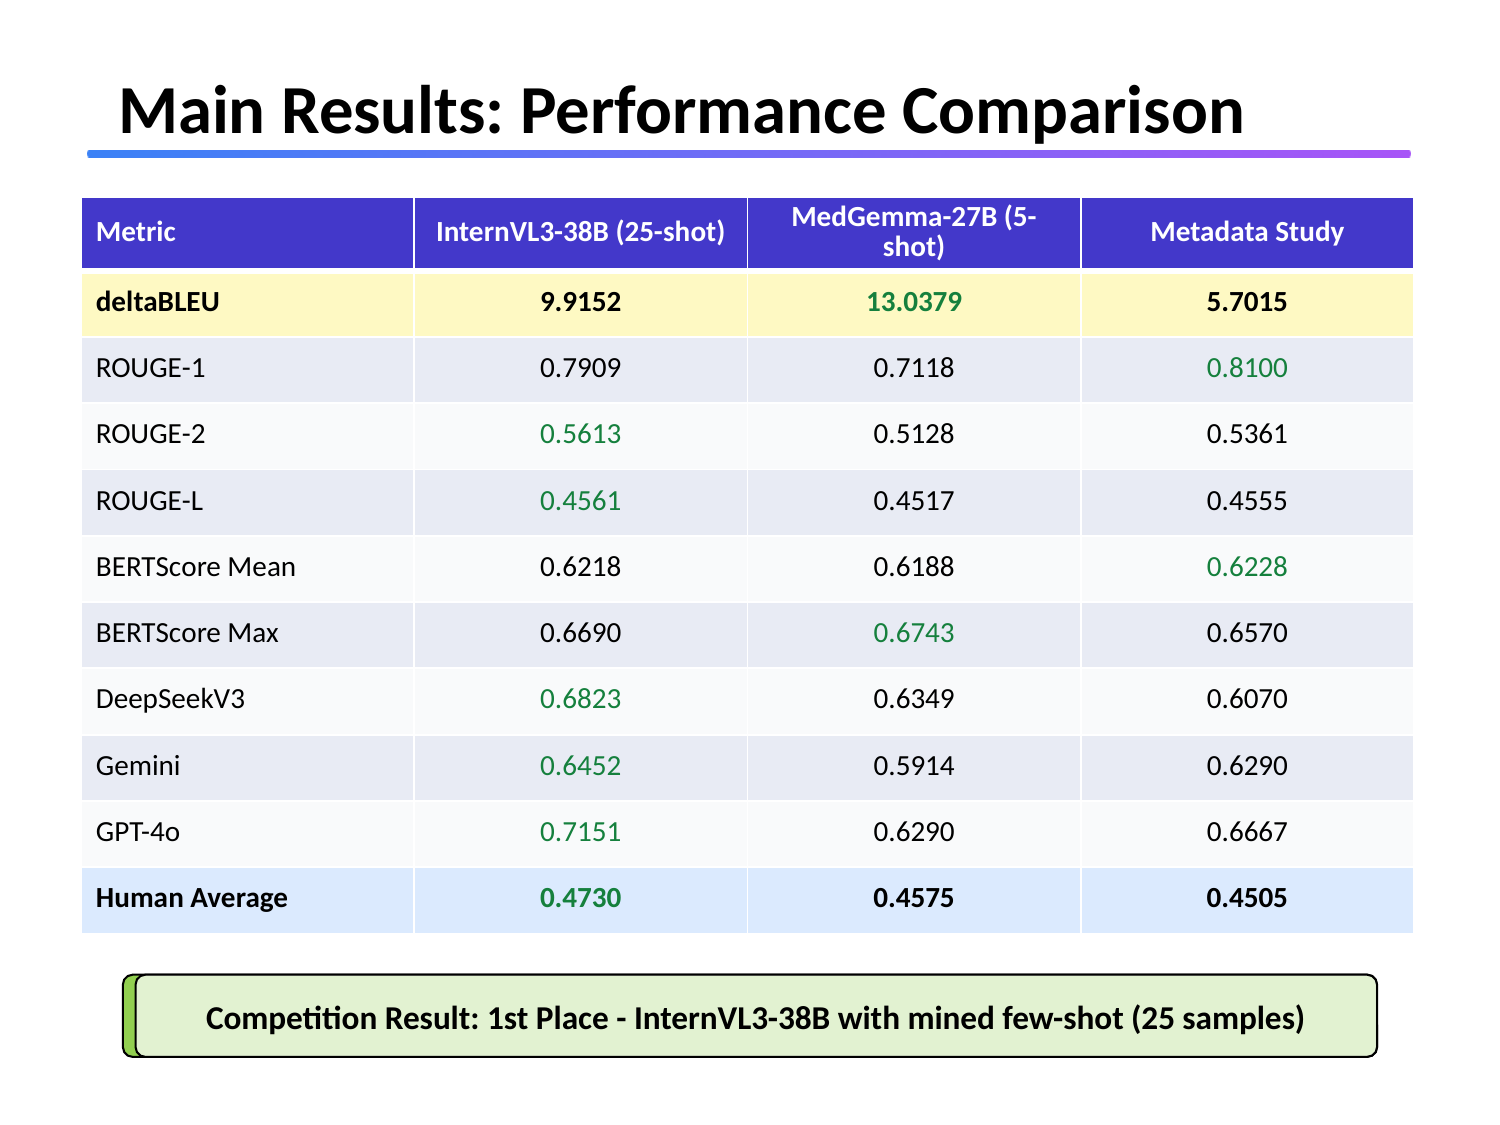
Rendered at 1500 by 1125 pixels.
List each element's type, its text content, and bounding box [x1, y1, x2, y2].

table_cell 0.7151 [415, 802, 747, 866]
picture [85, 150, 1415, 158]
table_cell 0.6188 [748, 537, 1080, 601]
table_cell 0.6070 [1082, 669, 1413, 734]
table_cell 5.7015 [1082, 274, 1413, 336]
table_cell 13.0379 [748, 274, 1080, 336]
table_cell 0.5361 [1082, 404, 1413, 469]
table_cell 0.5613 [415, 404, 747, 469]
table_cell DeepSeekV3 [82, 669, 413, 734]
table_cell 0.6290 [748, 802, 1080, 866]
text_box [122, 974, 1377, 1057]
table_cell 0.4517 [748, 470, 1080, 535]
table_cell 9.9152 [415, 274, 747, 336]
table_cell ROUGE-1 [82, 338, 413, 402]
table_cell 0.7909 [415, 338, 747, 402]
table_cell 0.7118 [748, 338, 1080, 402]
table_cell 0.5914 [748, 736, 1080, 800]
table_cell 0.6743 [748, 603, 1080, 667]
table_cell ROUGE-2 [82, 404, 413, 469]
table_cell 0.8100 [1082, 338, 1413, 402]
table_cell deltaBLEU [82, 274, 413, 336]
table_header MedGemma-27B (5-shot) [748, 198, 1080, 268]
table_header Metric [82, 198, 413, 268]
table_cell 0.6570 [1082, 603, 1413, 667]
table_cell Gemini [82, 736, 413, 800]
table_cell 0.6290 [1082, 736, 1413, 800]
table_cell BERTScore Mean [82, 537, 413, 601]
table_header Metadata Study [1082, 198, 1413, 268]
table_cell 0.6452 [415, 736, 747, 800]
table_cell 0.6218 [415, 537, 747, 601]
title Main Results: Performance Comparison [103, 158, 1397, 163]
table_cell 0.4575 [748, 868, 1080, 933]
table_cell Human Average [82, 868, 413, 933]
table_cell 0.4561 [415, 470, 747, 535]
table_cell 0.5128 [748, 404, 1080, 469]
table_cell 0.6690 [415, 603, 747, 667]
table_cell 0.4505 [1082, 868, 1413, 933]
table_cell 0.4730 [415, 868, 747, 933]
title Main Results: Performance Comparison [103, 59, 1397, 150]
table_cell 0.6667 [1082, 802, 1413, 866]
table_cell 0.6228 [1082, 537, 1413, 601]
table_cell GPT-4o [82, 802, 413, 866]
table_cell 0.4555 [1082, 470, 1413, 535]
table_cell 0.6349 [748, 669, 1080, 734]
table_cell ROUGE-L [82, 470, 413, 535]
table_header InternVL3-38B (25-shot) [415, 198, 747, 268]
table_cell BERTScore Max [82, 603, 413, 667]
table_cell 0.6823 [415, 669, 747, 734]
